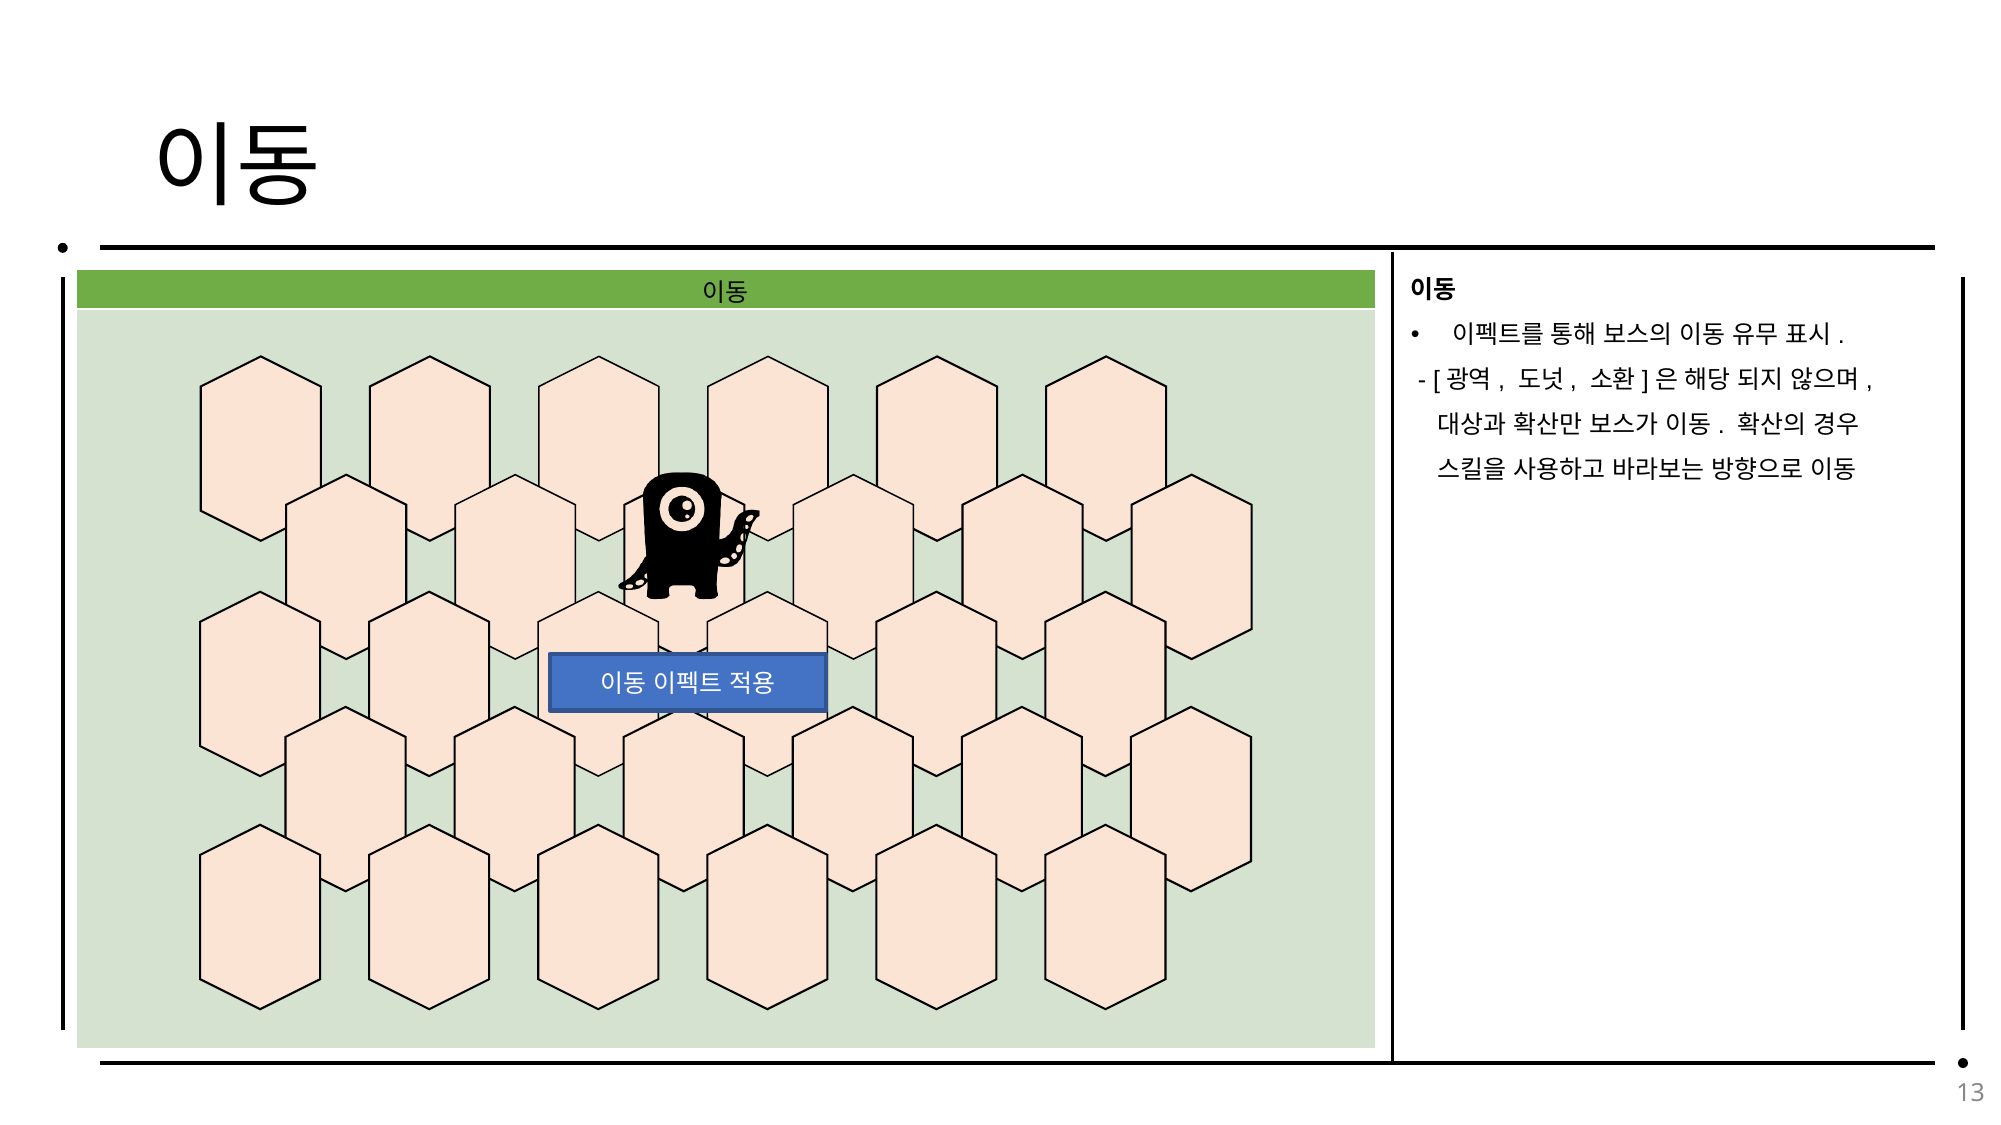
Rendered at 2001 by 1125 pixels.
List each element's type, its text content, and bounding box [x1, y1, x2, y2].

title 이동 [137, 59, 1863, 241]
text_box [180, 378, 1272, 987]
slide_number 13 [1550, 1063, 2000, 1123]
picture [609, 457, 768, 616]
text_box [58, 243, 1968, 1068]
